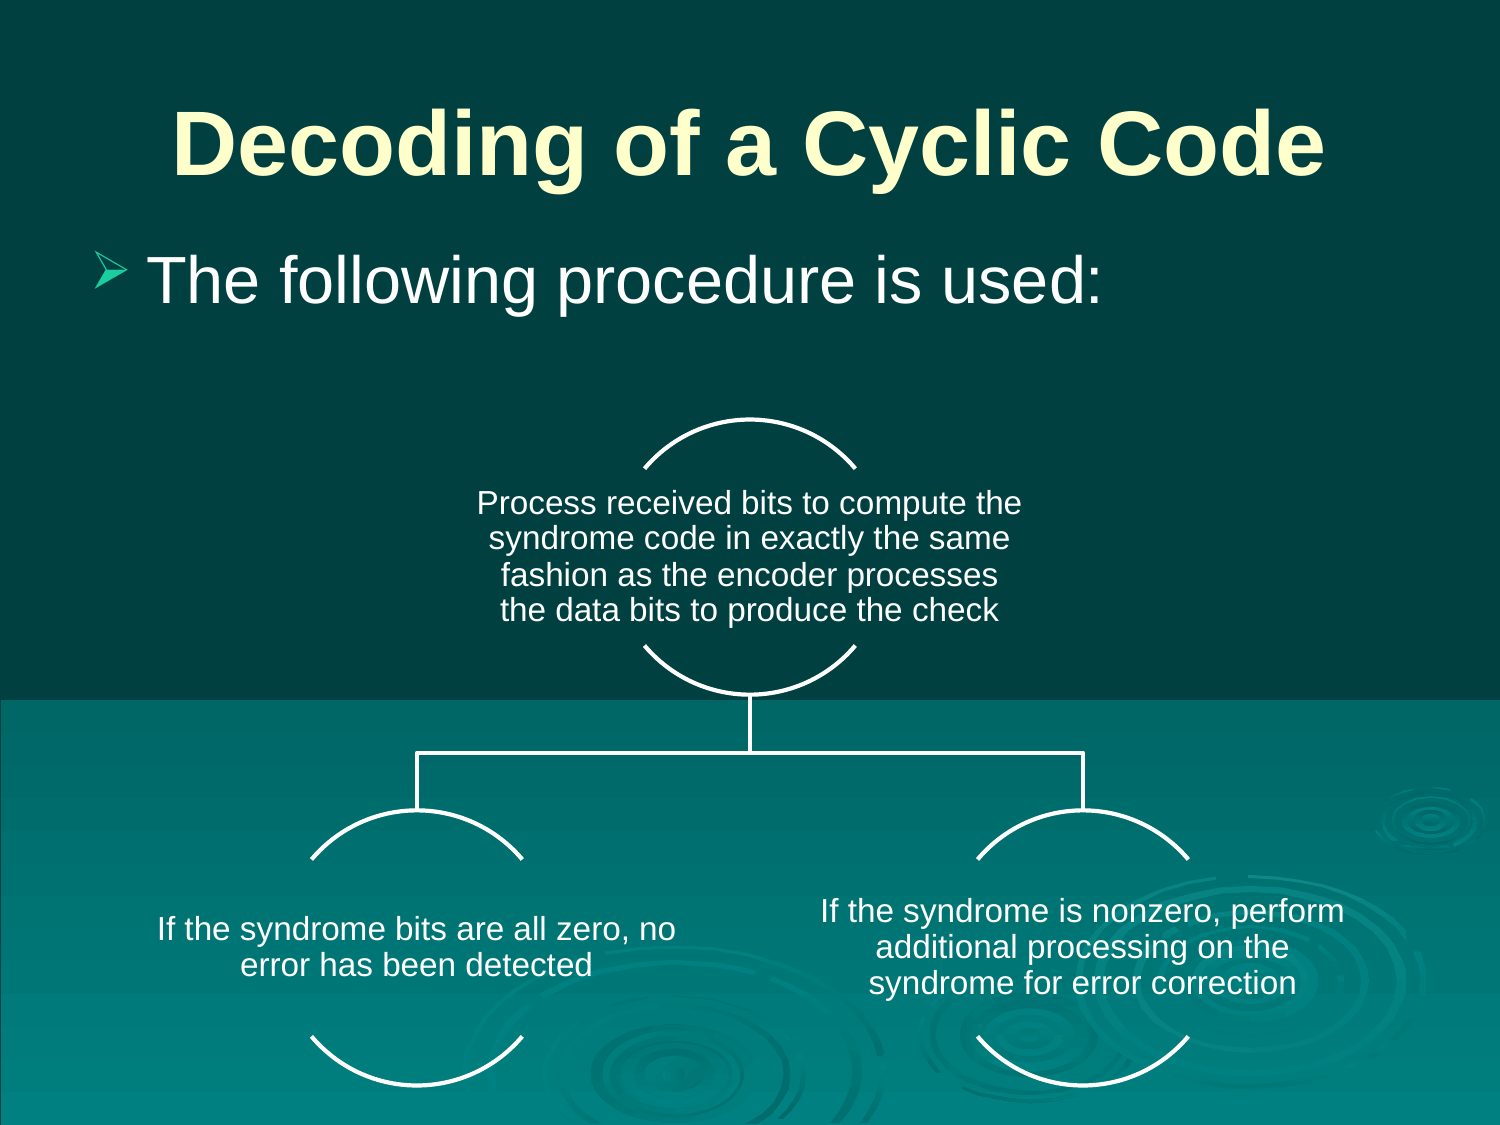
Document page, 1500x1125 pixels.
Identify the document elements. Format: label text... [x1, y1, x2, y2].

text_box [74, 419, 1426, 1087]
list The following procedure is used: [74, 228, 1426, 346]
title Decoding of a Cyclic Code [74, 45, 1426, 228]
